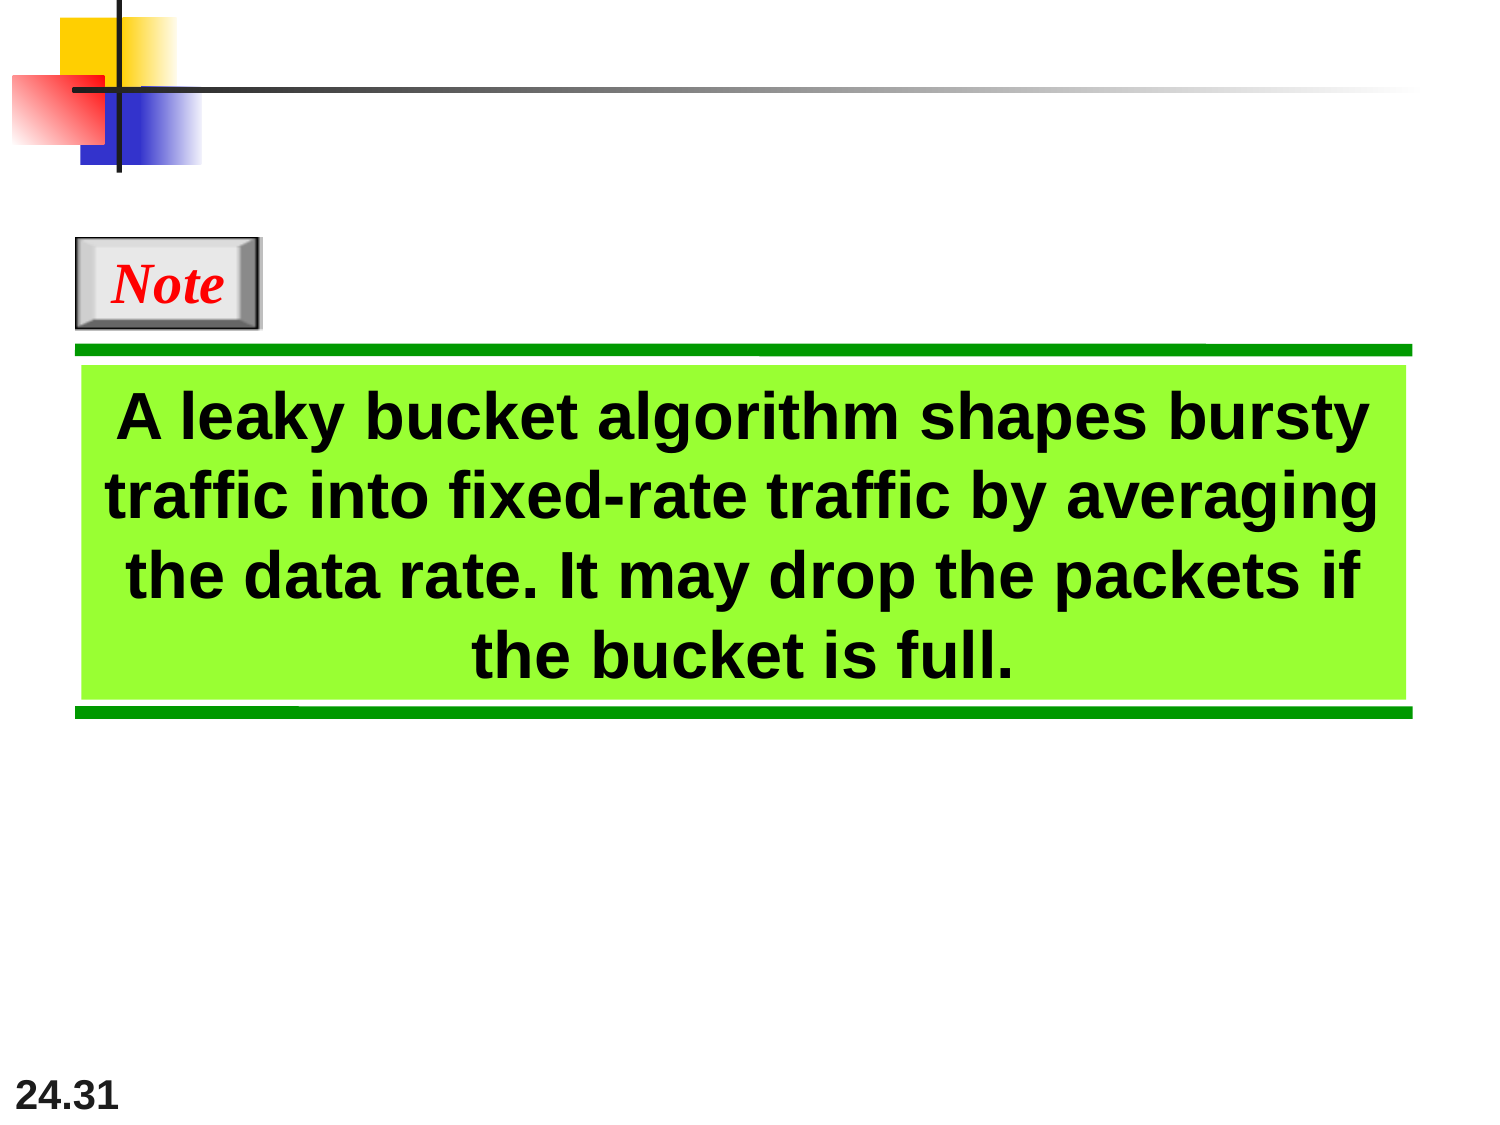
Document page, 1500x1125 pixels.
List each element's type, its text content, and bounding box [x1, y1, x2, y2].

slide_number 24.31 [0, 1050, 313, 1125]
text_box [74, 237, 263, 331]
text_box [116, 93, 122, 173]
text_box [60, 17, 116, 86]
text_box [80, 93, 116, 165]
text_box [143, 17, 177, 86]
text_box [116, 0, 122, 87]
text_box [12, 75, 105, 145]
text_box [122, 93, 141, 165]
text_box [122, 17, 138, 86]
text_box [141, 93, 202, 165]
text_box A leaky bucket algorithm shapes bursty traffic into fixed-rate traffic by averaging the data rate. It may drop the packets if the bucket is full. [81, 365, 1407, 700]
text_box [72, 87, 1423, 93]
